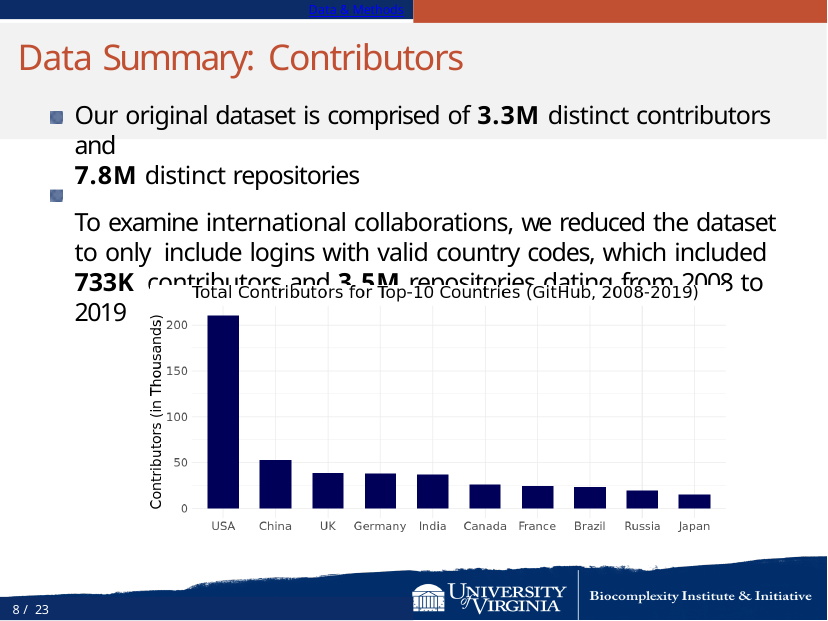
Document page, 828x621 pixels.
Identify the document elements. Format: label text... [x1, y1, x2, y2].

text_box Our original dataset is comprised of 3.3M distinct contributors and 7.8M distinct repositories To examine international collaborations, we reduced the dataset to only include logins with valid country codes, which included 733K contributors and 3.5M repositories dating from 2008 to 2019 [72, 97, 804, 283]
picture [50, 111, 63, 124]
text_box [413, 0, 827, 22]
text_box Data & Methods [0, 0, 413, 20]
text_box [0, 285, 827, 621]
title Data Summary: Contributors [0, 22, 827, 140]
picture [50, 189, 63, 202]
